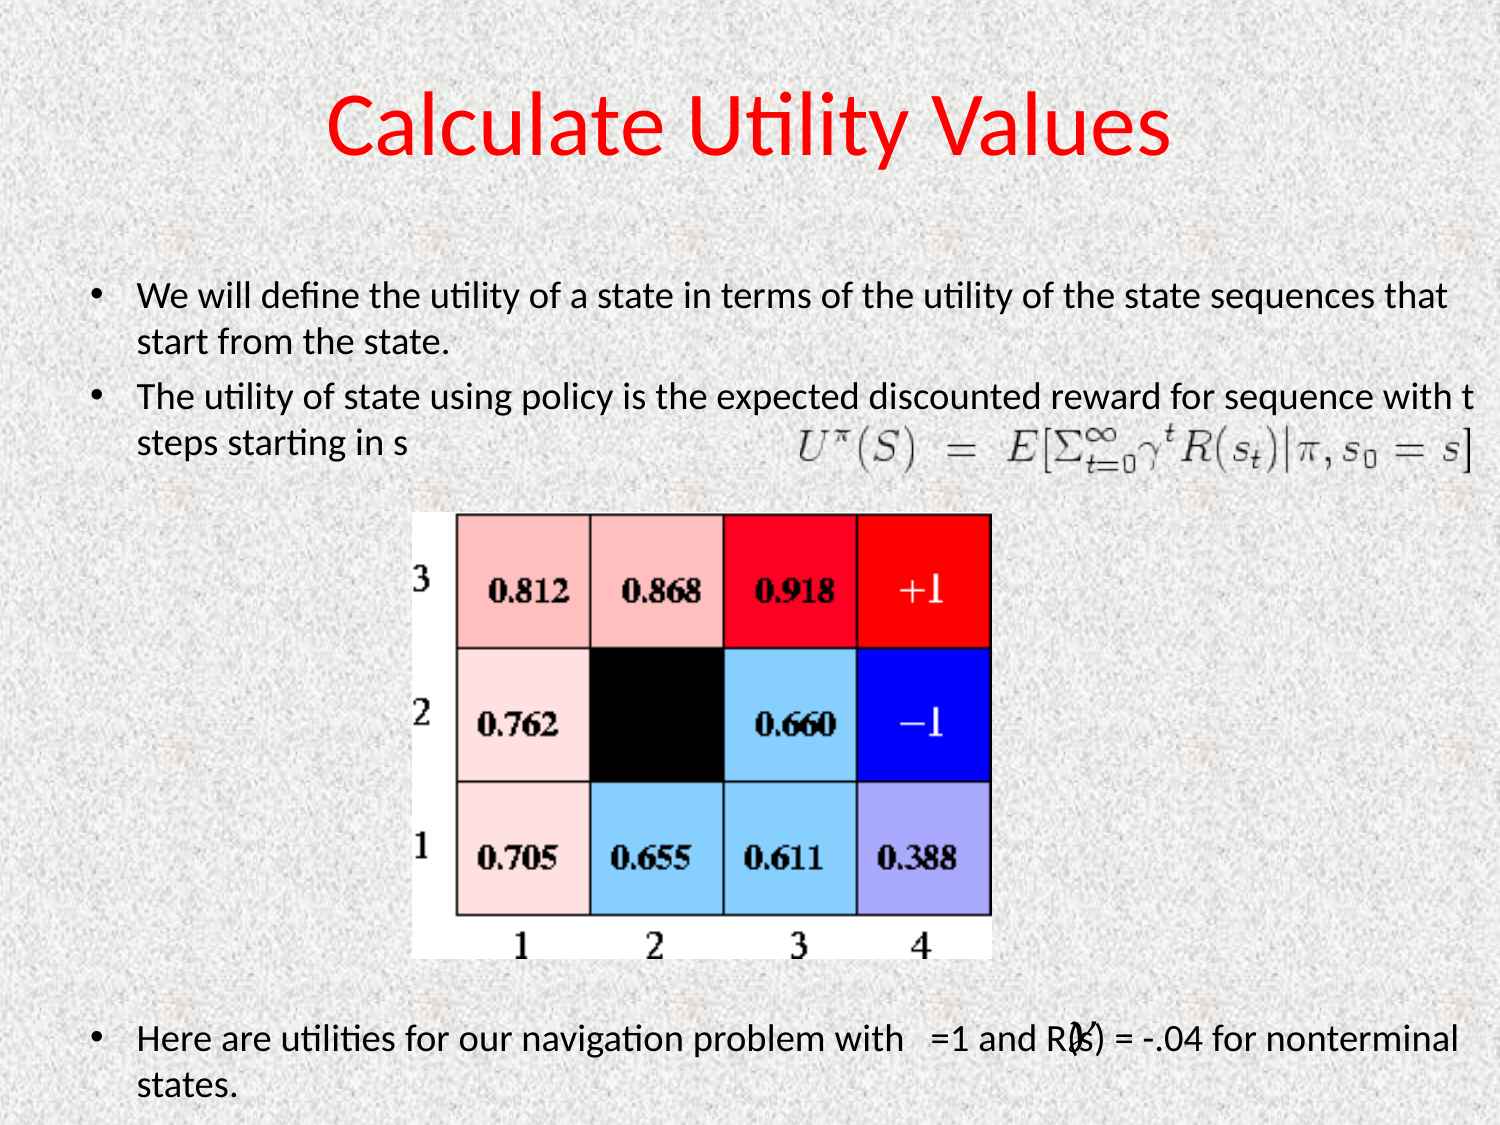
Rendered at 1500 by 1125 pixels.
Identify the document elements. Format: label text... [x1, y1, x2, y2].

list We will define the utility of a state in terms of the utility of the state sequences that start from the state. The utility of state using policy is the expected discounted reward for sequence with t steps starting in s Here are utilities for our navigation problem with =1 and R(s) = -.04 for nonterminal states. [75, 262, 1500, 1125]
title Calculate Utility Values [75, 24, 1425, 213]
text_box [1059, 1012, 1101, 1063]
picture [799, 399, 1470, 479]
picture [0, 0, 1500, 1125]
picture [412, 512, 992, 959]
